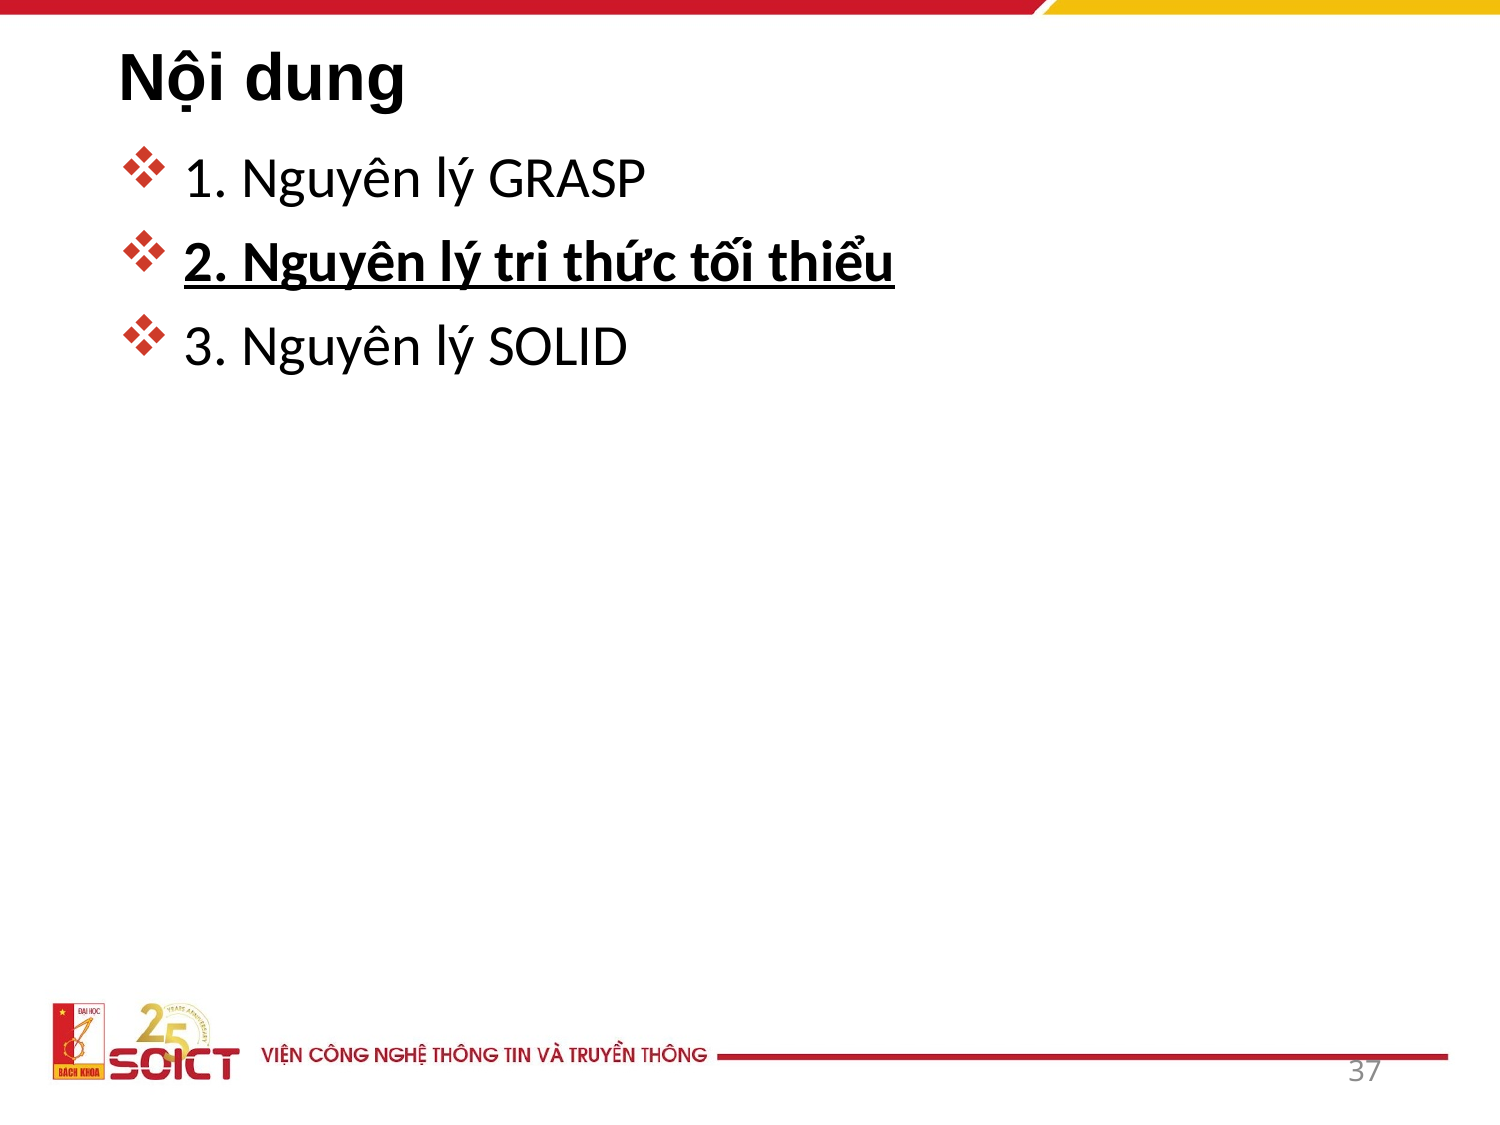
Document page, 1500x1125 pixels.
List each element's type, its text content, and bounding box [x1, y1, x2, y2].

title Nội dung [103, 18, 1397, 139]
list 1. Nguyên lý GRASP 2. Nguyên lý tri thức tối thiểu 3. Nguyên lý SOLID [103, 139, 1397, 989]
slide_number 37 [1059, 1042, 1397, 1103]
picture [0, 0, 1500, 1125]
